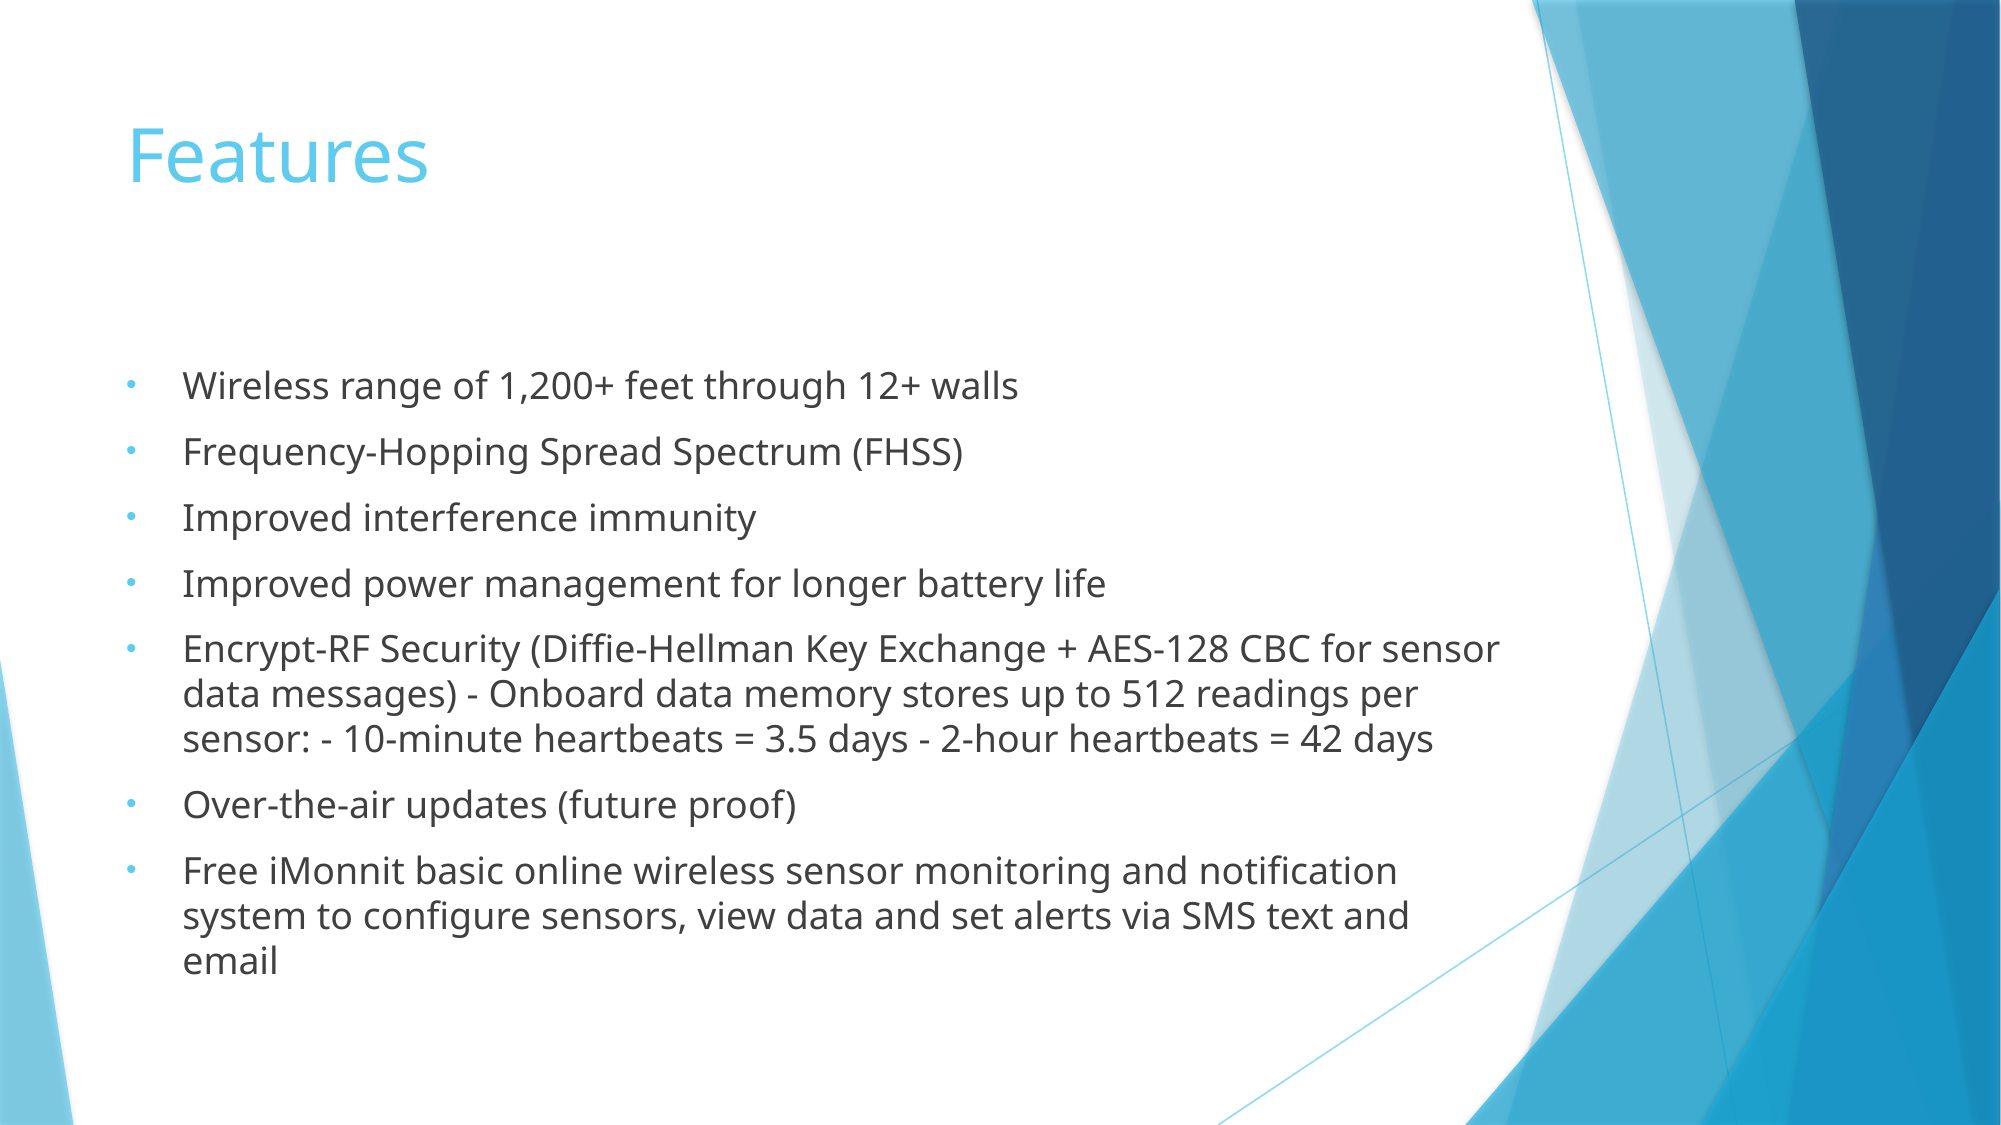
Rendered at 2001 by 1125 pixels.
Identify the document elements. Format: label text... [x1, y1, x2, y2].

title Features [111, 99, 1522, 317]
list Wireless range of 1,200+ feet through 12+ walls Frequency-Hopping Spread Spectrum (FHSS) Improved interference immunity Improved power management for longer battery life Encrypt-RF Security (Diffie-Hellman Key Exchange + AES-128 CBC for sensor data messages) - Onboard data memory stores up to 512 readings per sensor: - 10-minute heartbeats = 3.5 days - 2-hour heartbeats = 42 days Over-the-air updates (future proof) Free iMonnit basic online wireless sensor monitoring and notification system to configure sensors, view data and set alerts via SMS text and email [111, 354, 1522, 992]
